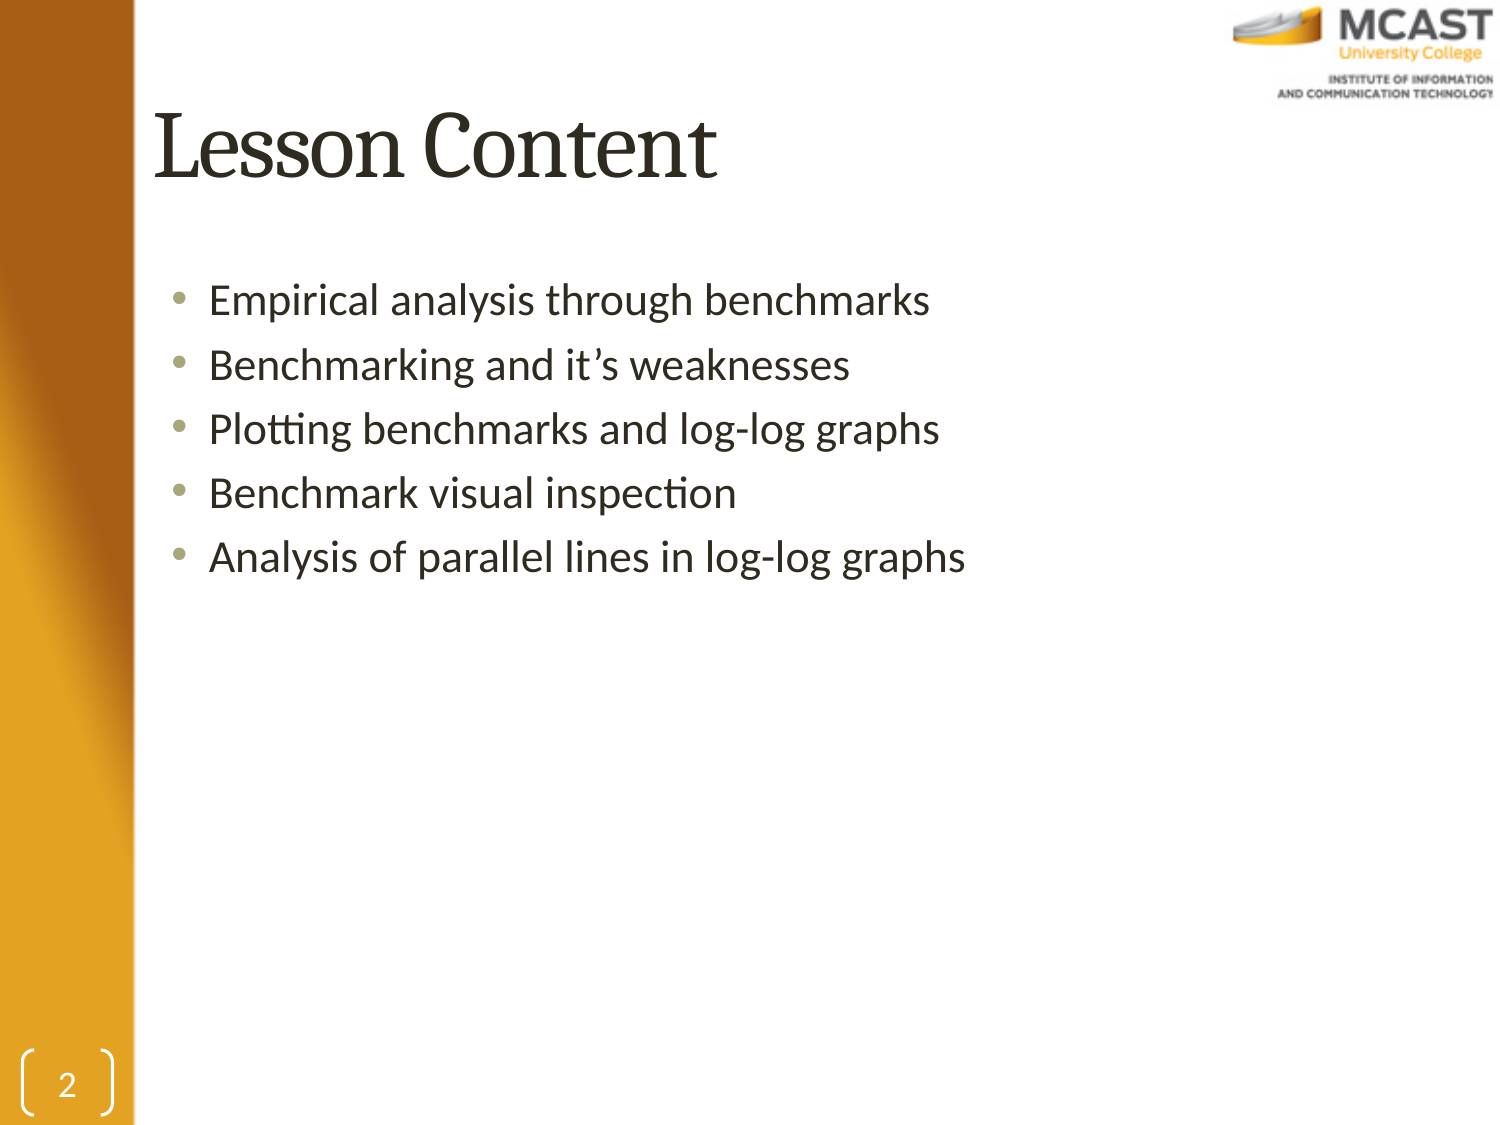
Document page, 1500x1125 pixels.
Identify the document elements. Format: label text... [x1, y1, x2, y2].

list Empirical analysis through benchmarks Benchmarking and it’s weaknesses Plotting benchmarks and log-log graphs Benchmark visual inspection Analysis of parallel lines in log-log graphs [137, 262, 1500, 1050]
title Lesson Content [137, 45, 1263, 233]
picture [0, 0, 1500, 1125]
slide_number 2 [20, 1048, 115, 1117]
